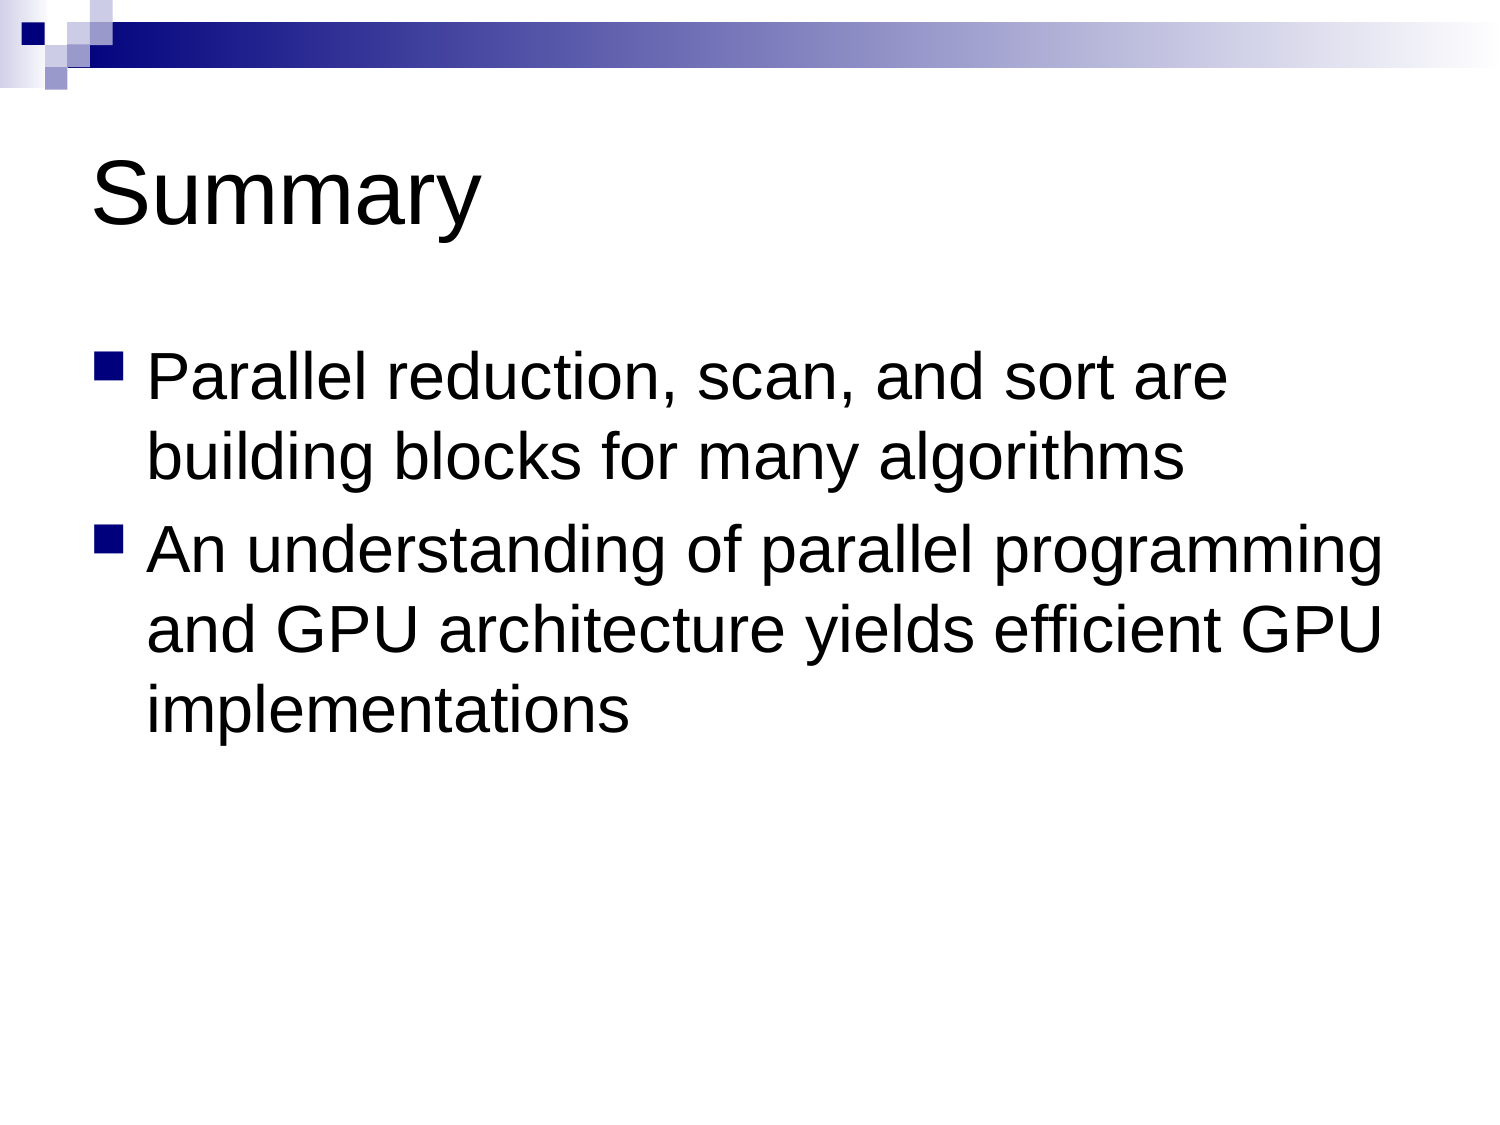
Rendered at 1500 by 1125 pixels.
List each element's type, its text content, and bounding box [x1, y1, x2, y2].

text_box 1 [689, 22, 693, 67]
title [75, 75, 1425, 300]
text_box 5 [778, 22, 783, 67]
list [75, 324, 1425, 963]
